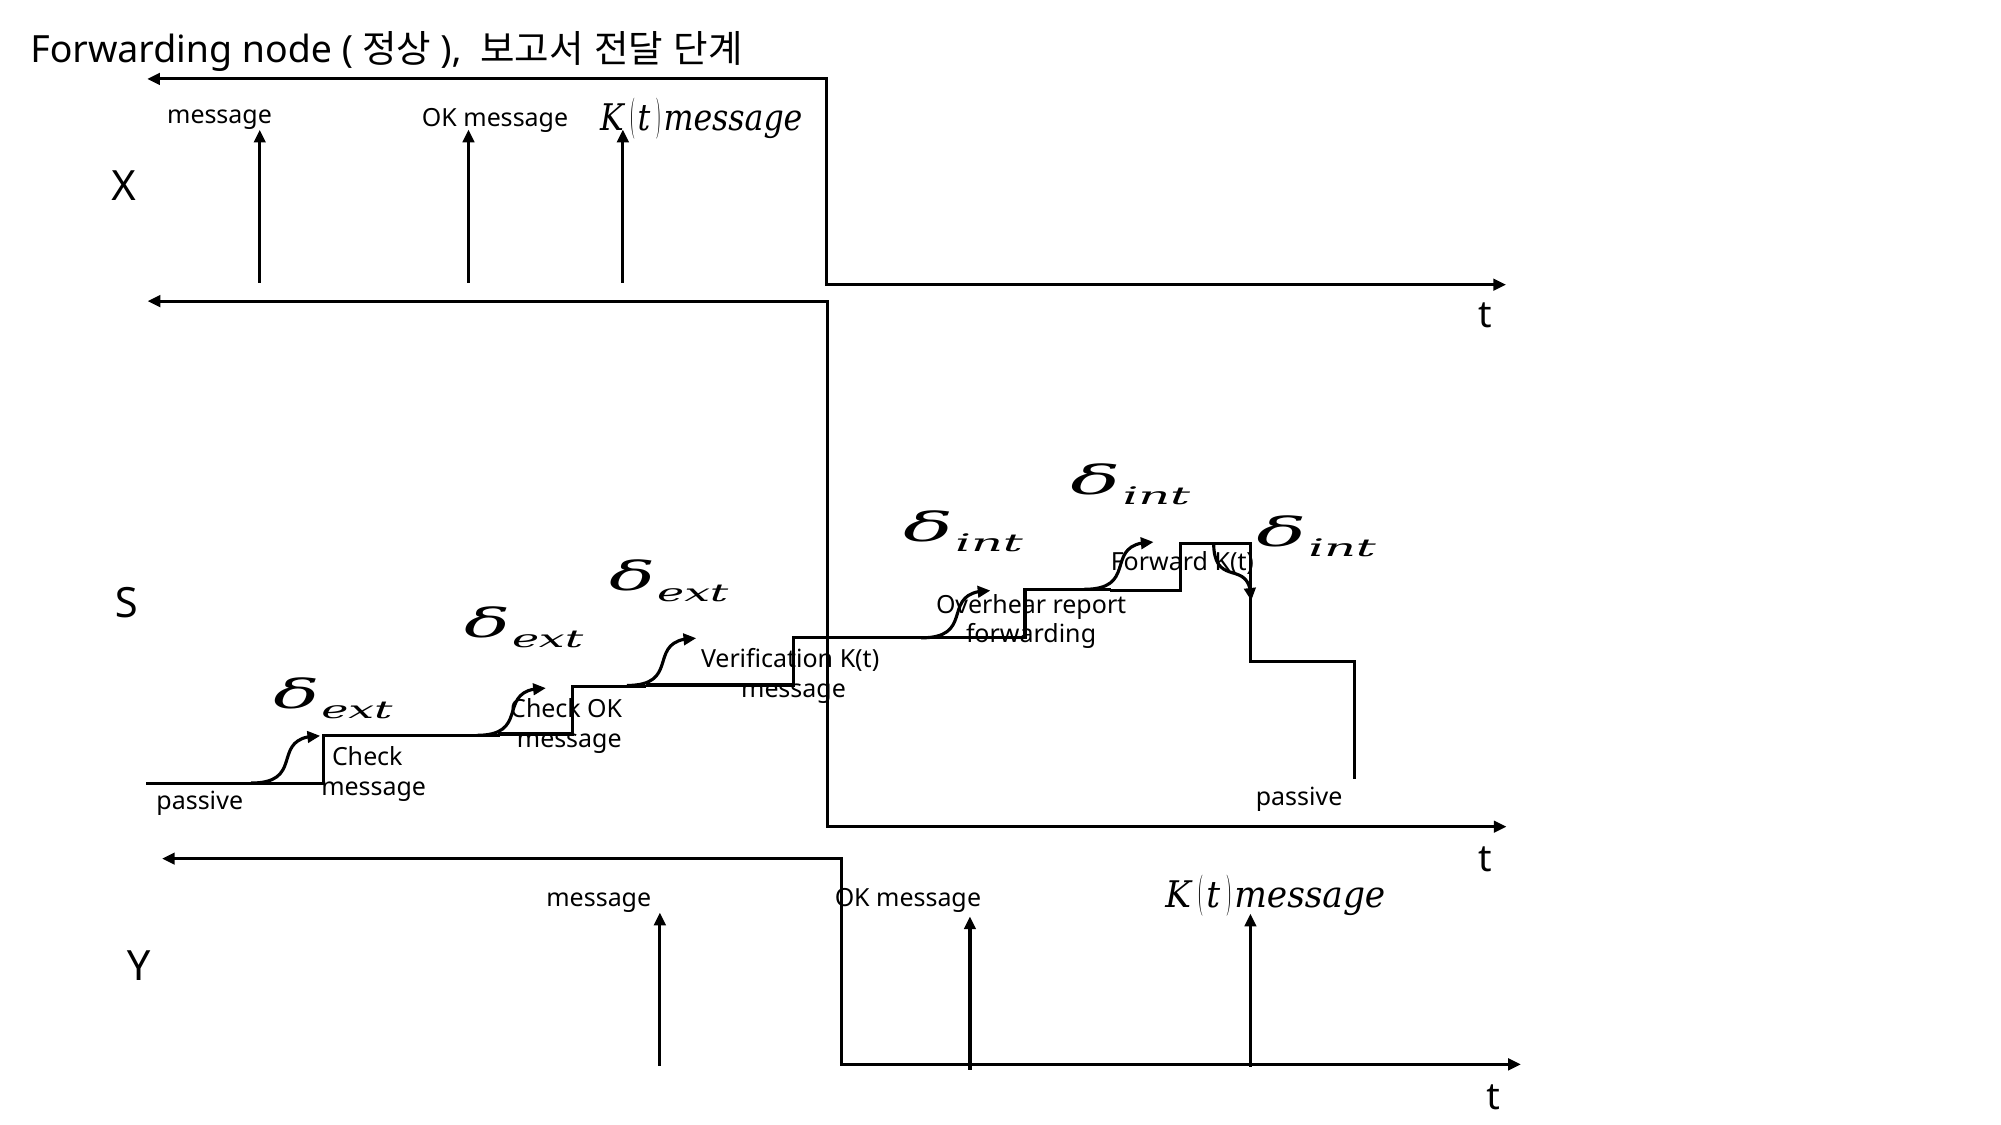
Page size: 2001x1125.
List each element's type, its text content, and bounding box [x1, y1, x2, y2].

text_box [626, 638, 696, 686]
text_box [1184, 609, 1421, 714]
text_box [1109, 543, 1252, 591]
text_box S [100, 568, 147, 634]
text_box X [96, 151, 147, 216]
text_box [250, 735, 320, 784]
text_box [921, 590, 991, 638]
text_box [645, 637, 942, 686]
text_box t [1463, 282, 1532, 342]
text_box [147, 78, 1506, 285]
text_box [498, 686, 646, 734]
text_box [939, 589, 1111, 638]
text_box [476, 688, 546, 736]
text_box t [1471, 1064, 1540, 1125]
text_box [147, 301, 1507, 827]
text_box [1084, 542, 1154, 590]
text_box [1203, 552, 1262, 591]
text_box passive [141, 776, 147, 822]
text_box Y [112, 931, 162, 997]
text_box t [1463, 826, 1532, 887]
text_box Forwarding node (정상), 보고서 전달 단계 [15, 17, 1237, 78]
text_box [162, 858, 1521, 1065]
